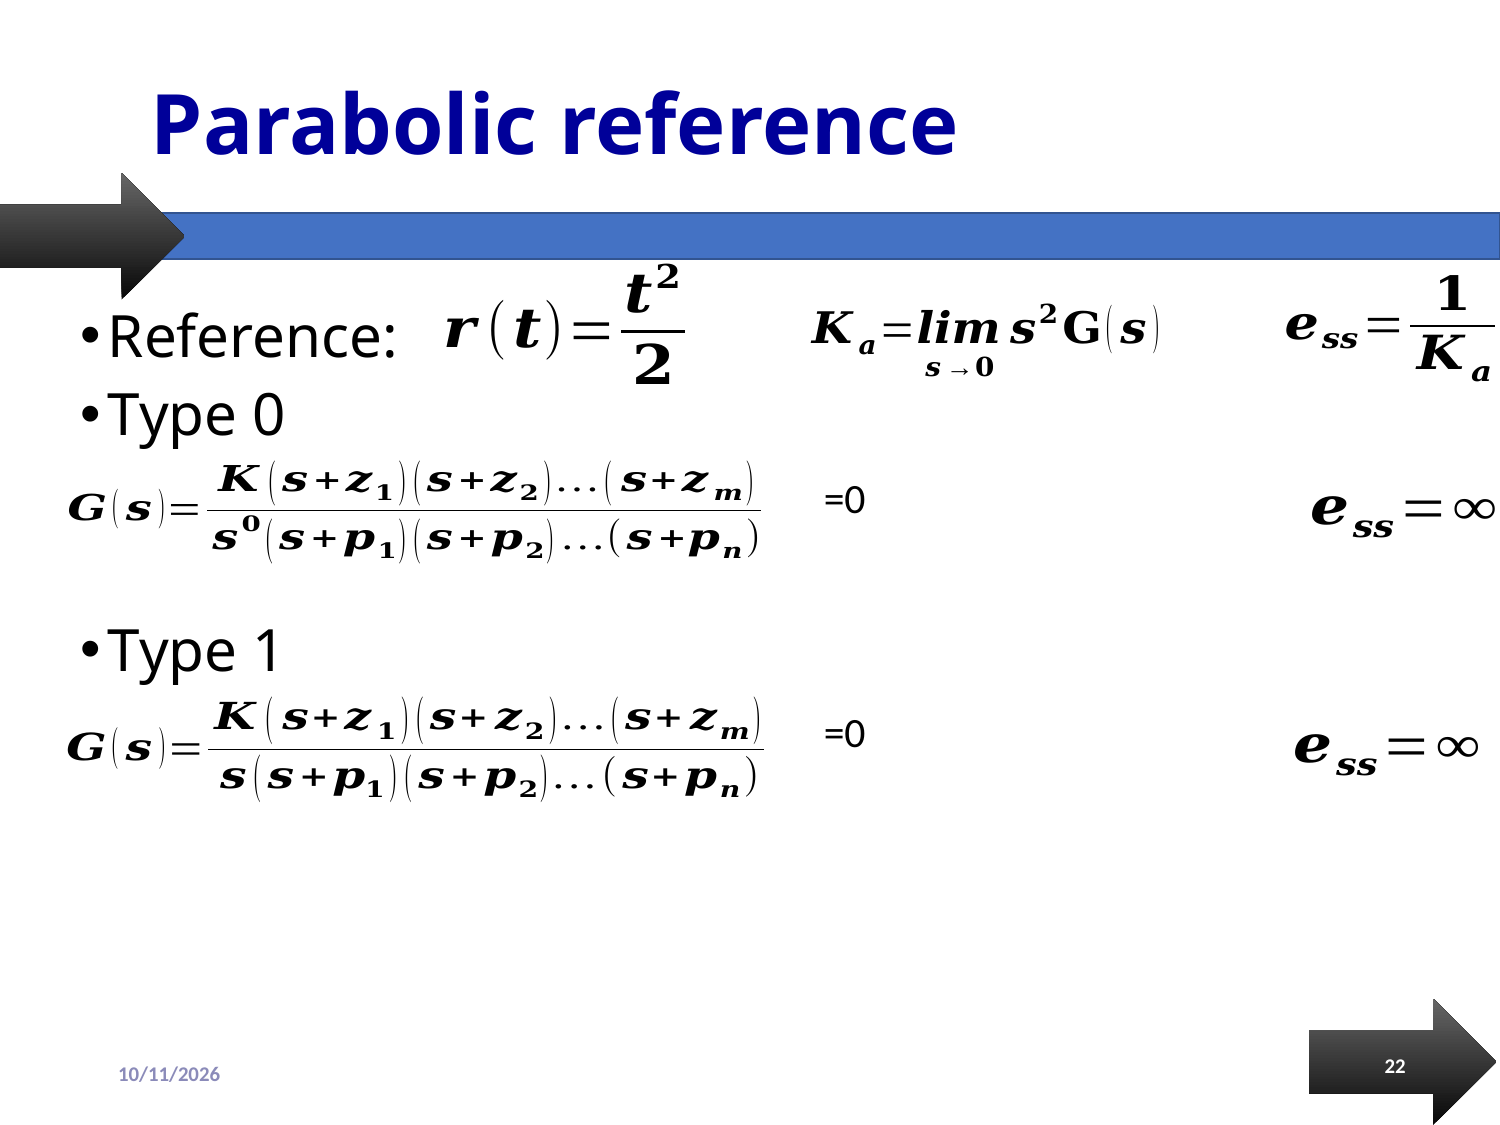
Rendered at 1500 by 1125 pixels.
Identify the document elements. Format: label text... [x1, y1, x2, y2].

title Parabolic reference [135, 19, 1329, 237]
list Reference: Type 0 Type 1 [64, 299, 1447, 1014]
slide_number 22 [1308, 1035, 1421, 1096]
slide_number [103, 1042, 441, 1103]
